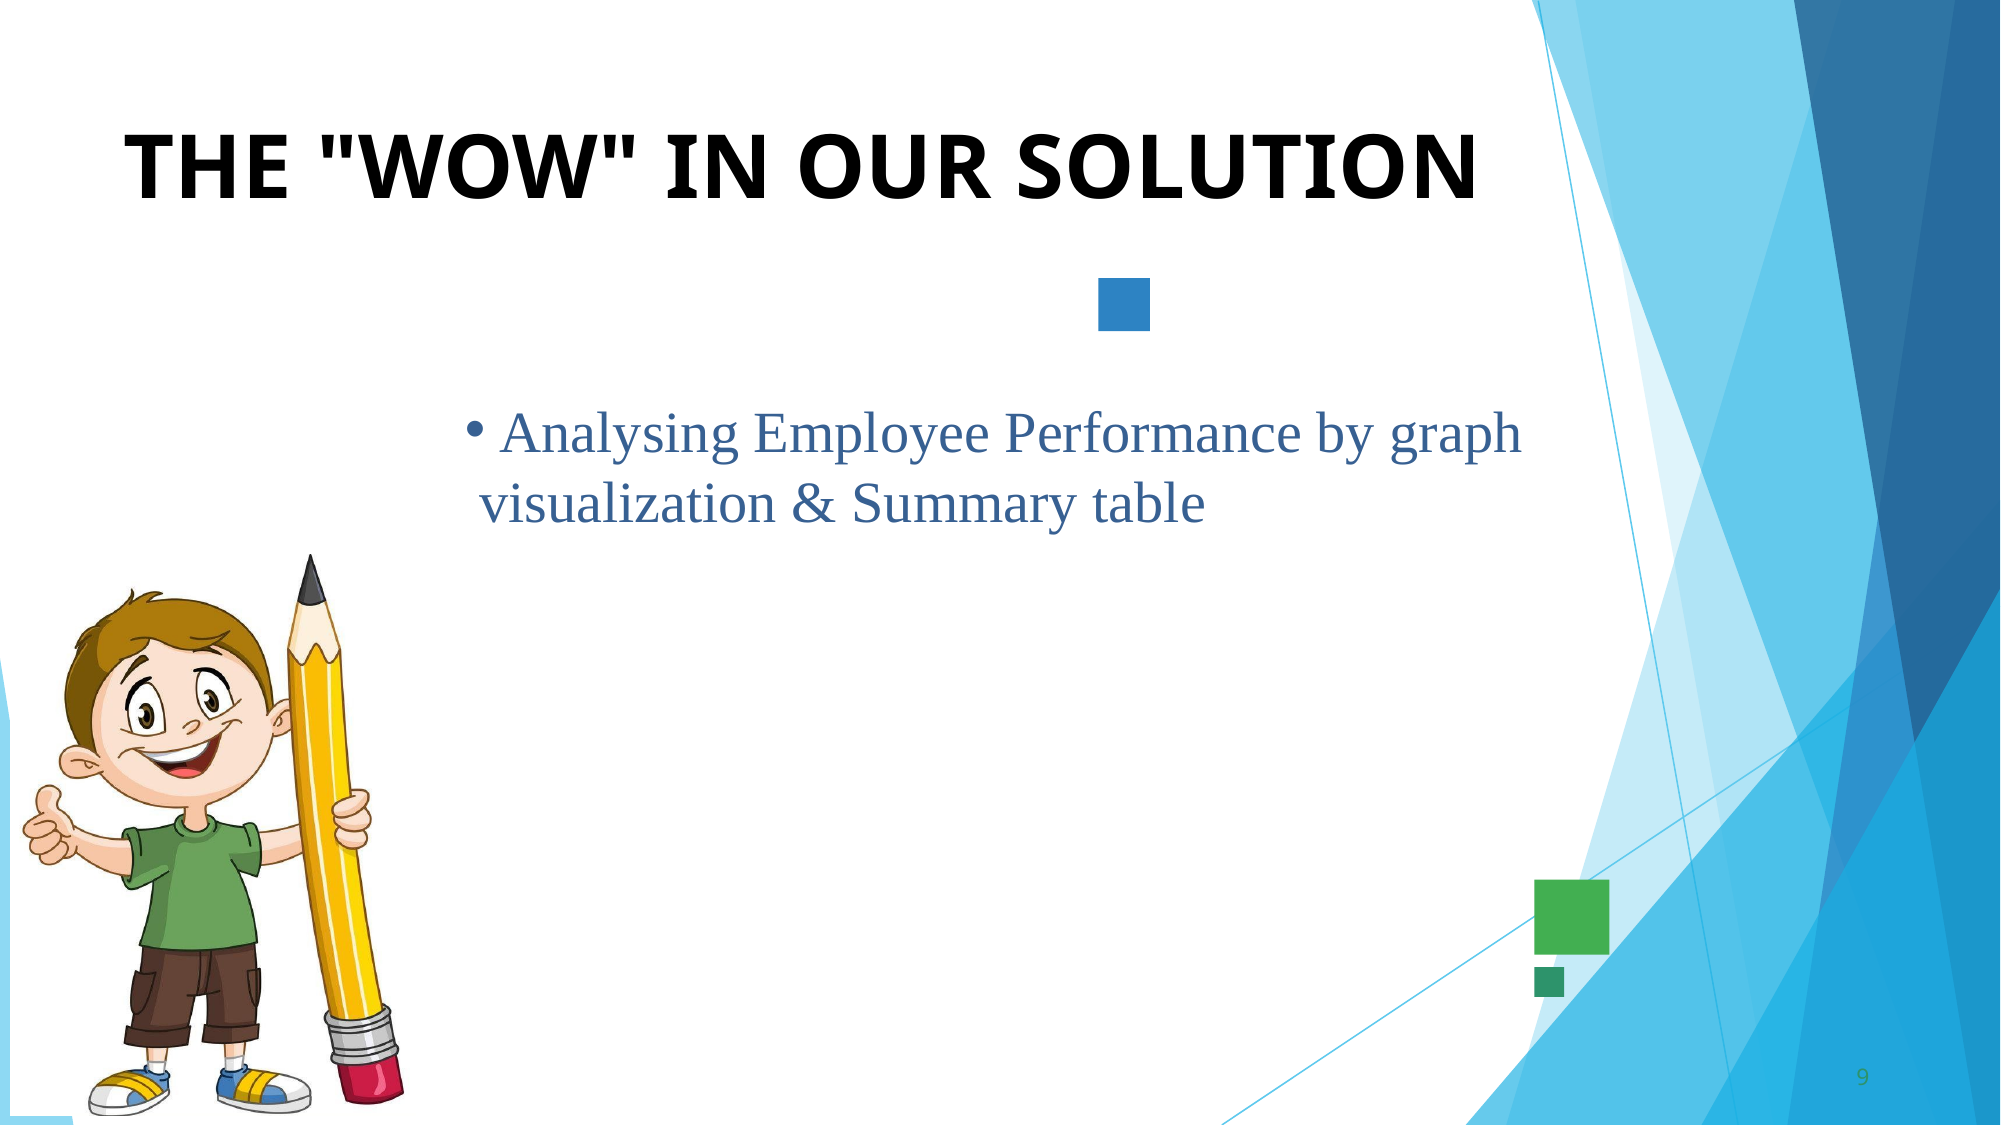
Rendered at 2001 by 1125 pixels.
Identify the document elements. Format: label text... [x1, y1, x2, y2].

text_box [1534, 879, 1610, 955]
text_box [1849, 1061, 1888, 1095]
text_box [1534, 967, 1565, 997]
text_box Analysing Employee Performance by graph visualization & Summary table [449, 386, 1850, 611]
picture [10, 554, 416, 1116]
text_box [1098, 298, 1150, 332]
title THE "WOW" IN OUR SOLUTION [121, 107, 1513, 298]
